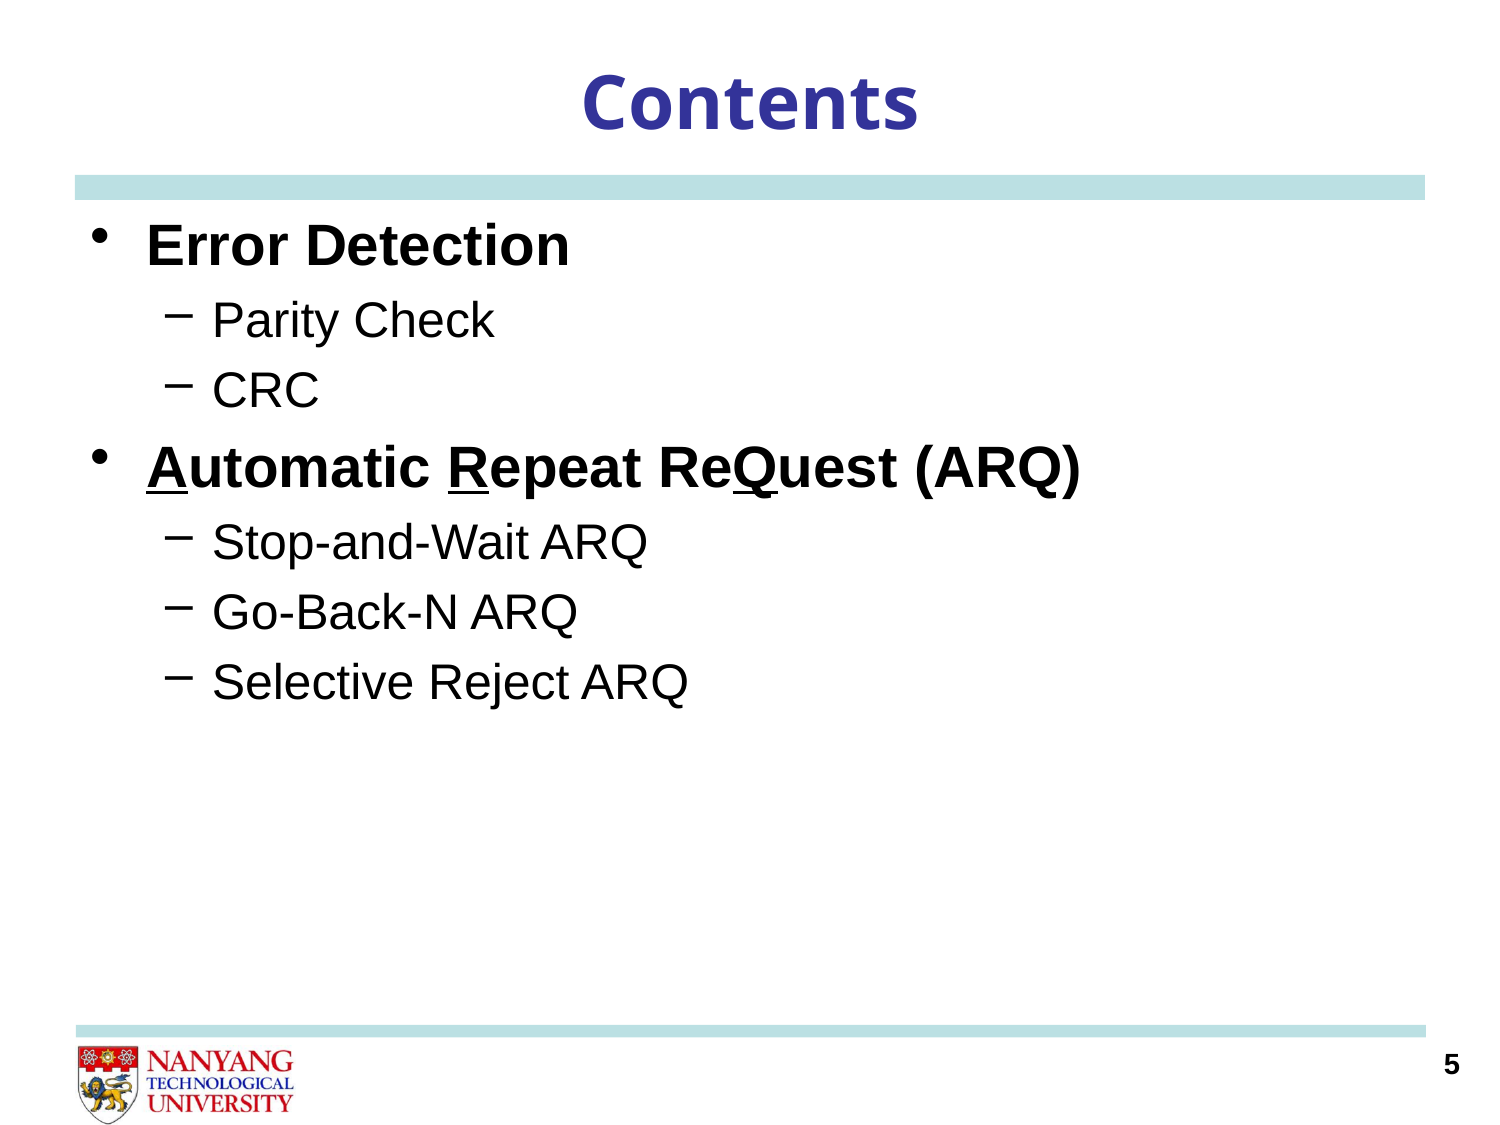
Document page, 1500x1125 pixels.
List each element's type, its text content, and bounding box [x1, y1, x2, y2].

slide_number 5 [1374, 1037, 1476, 1101]
list Error Detection Parity Check CRC Automatic Repeat ReQuest (ARQ) Stop-and-Wait ARQ Go-Back-N ARQ Selective Reject ARQ [74, 199, 1426, 1026]
title Contents [74, 24, 1426, 176]
picture [75, 1045, 296, 1125]
